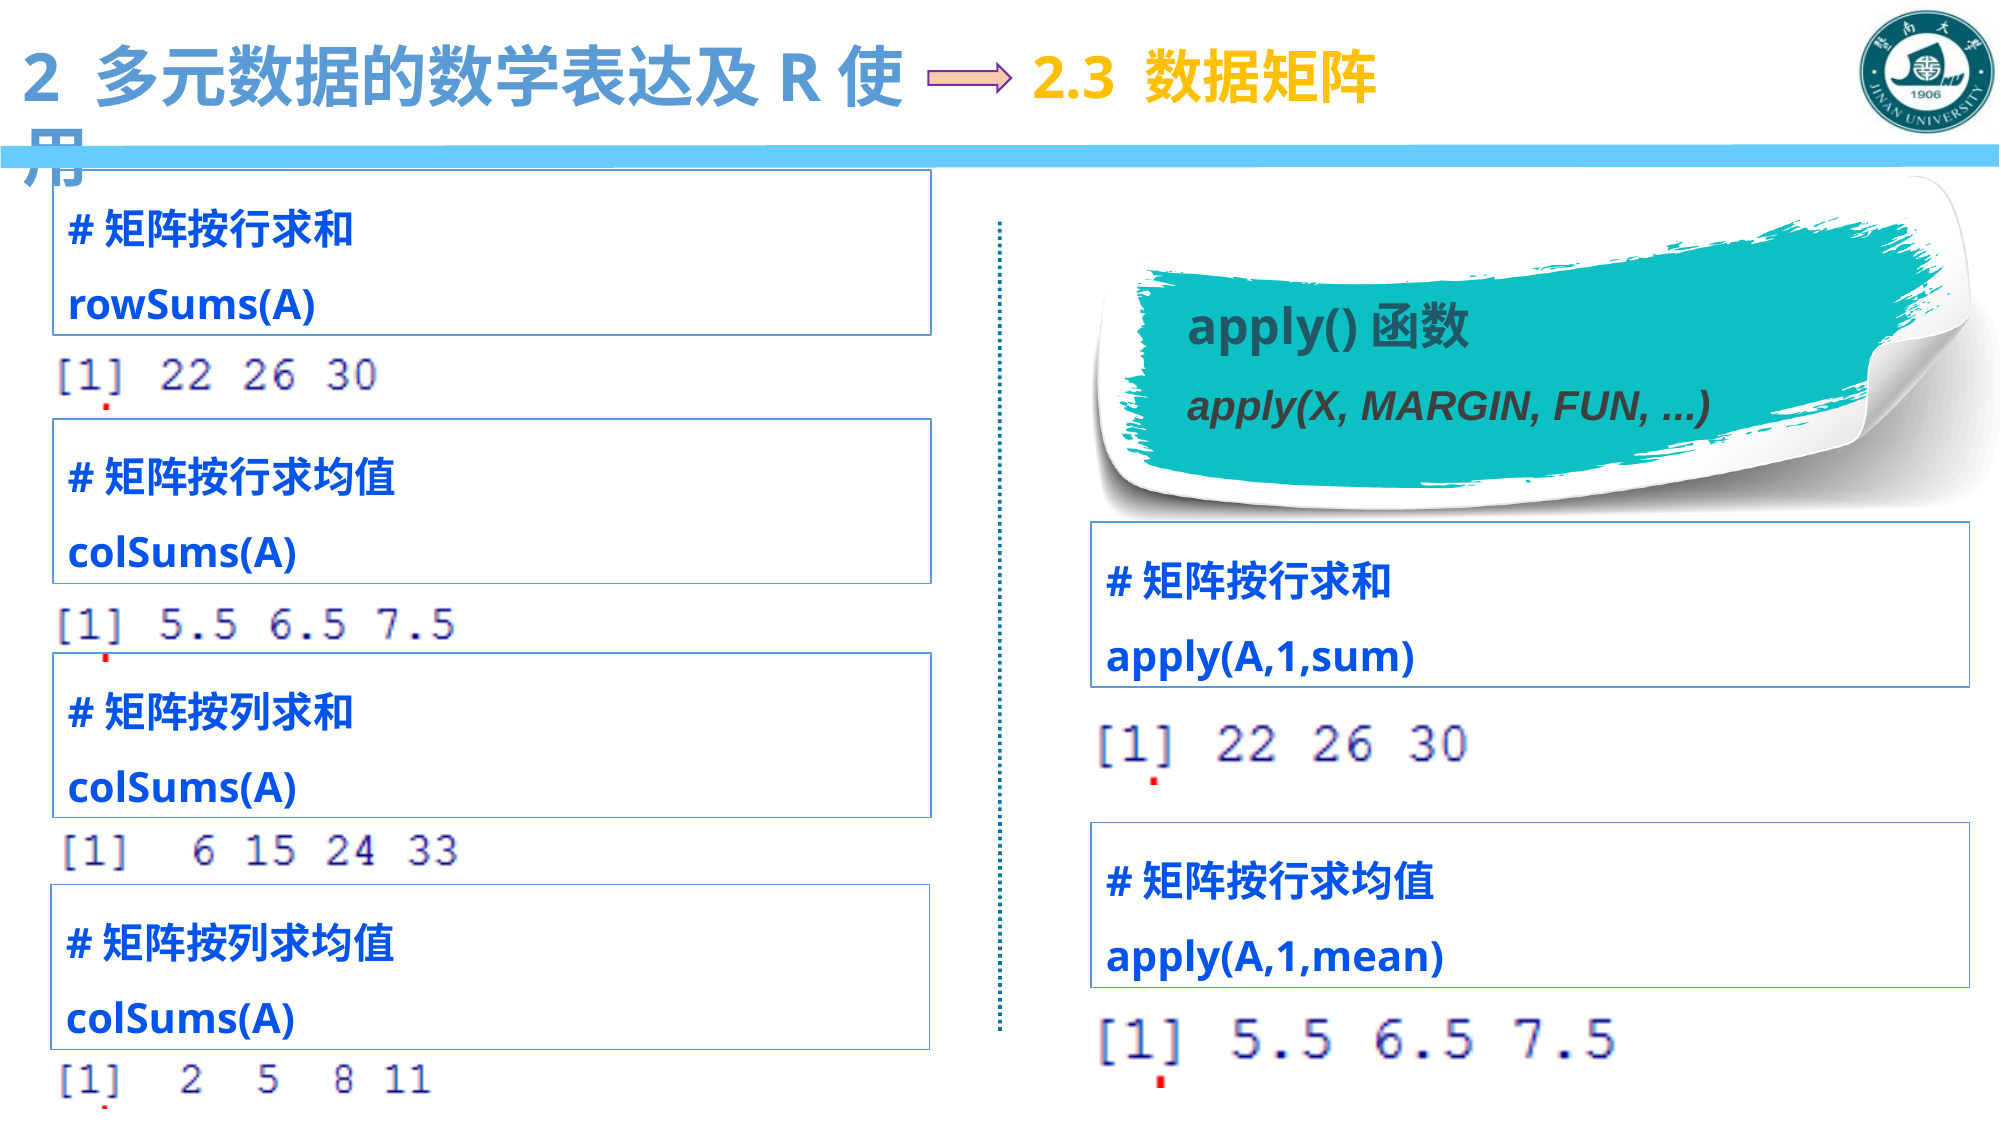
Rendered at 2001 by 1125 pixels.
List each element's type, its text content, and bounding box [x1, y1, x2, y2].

picture [52, 593, 468, 662]
text_box #矩阵按行求和 apply(A,1,sum) [1091, 523, 1970, 687]
text_box #矩阵按列求均值 colSums(A) [51, 884, 930, 1050]
text_box [927, 61, 1013, 95]
picture [52, 343, 391, 410]
text_box #矩阵按列求和 colSums(A) [52, 652, 932, 818]
picture [1091, 707, 1484, 785]
text_box 2.3 数据矩阵 [1017, 32, 1857, 118]
picture [52, 1050, 439, 1109]
picture [52, 825, 482, 885]
text_box #矩阵按行求和 rowSums(A) [52, 170, 932, 335]
picture [1857, 6, 1995, 134]
picture [1091, 176, 2000, 523]
picture [1091, 999, 1633, 1088]
text_box #矩阵按行求均值 colSums(A) [52, 418, 932, 584]
text_box 2 多元数据的数学表达及R使用 [7, 27, 976, 203]
text_box #矩阵按行求均值 apply(A,1,mean) [1091, 822, 1970, 988]
